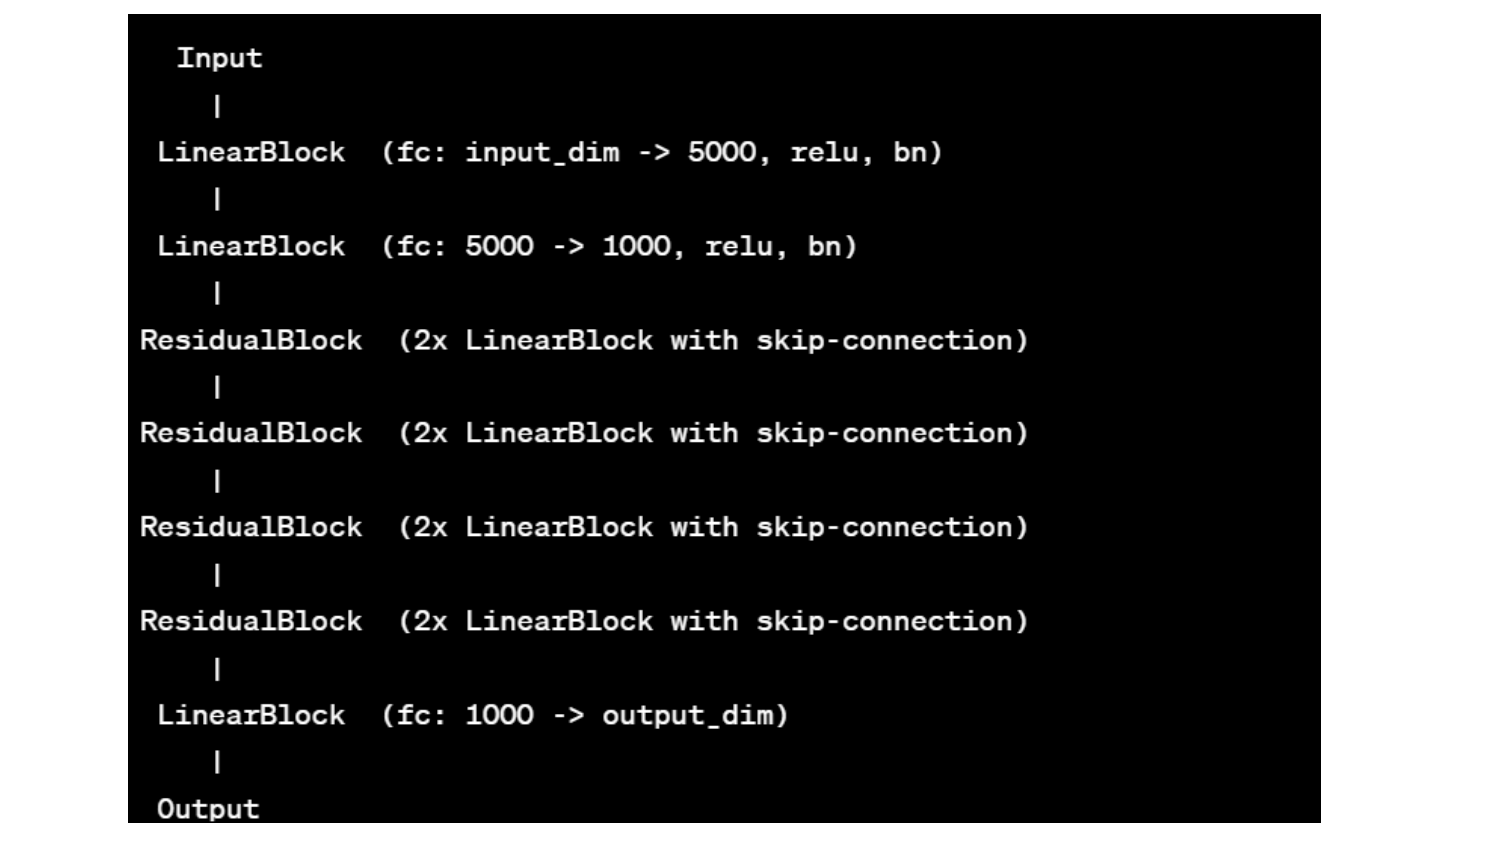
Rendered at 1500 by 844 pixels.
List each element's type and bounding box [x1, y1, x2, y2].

picture [127, 14, 1321, 823]
